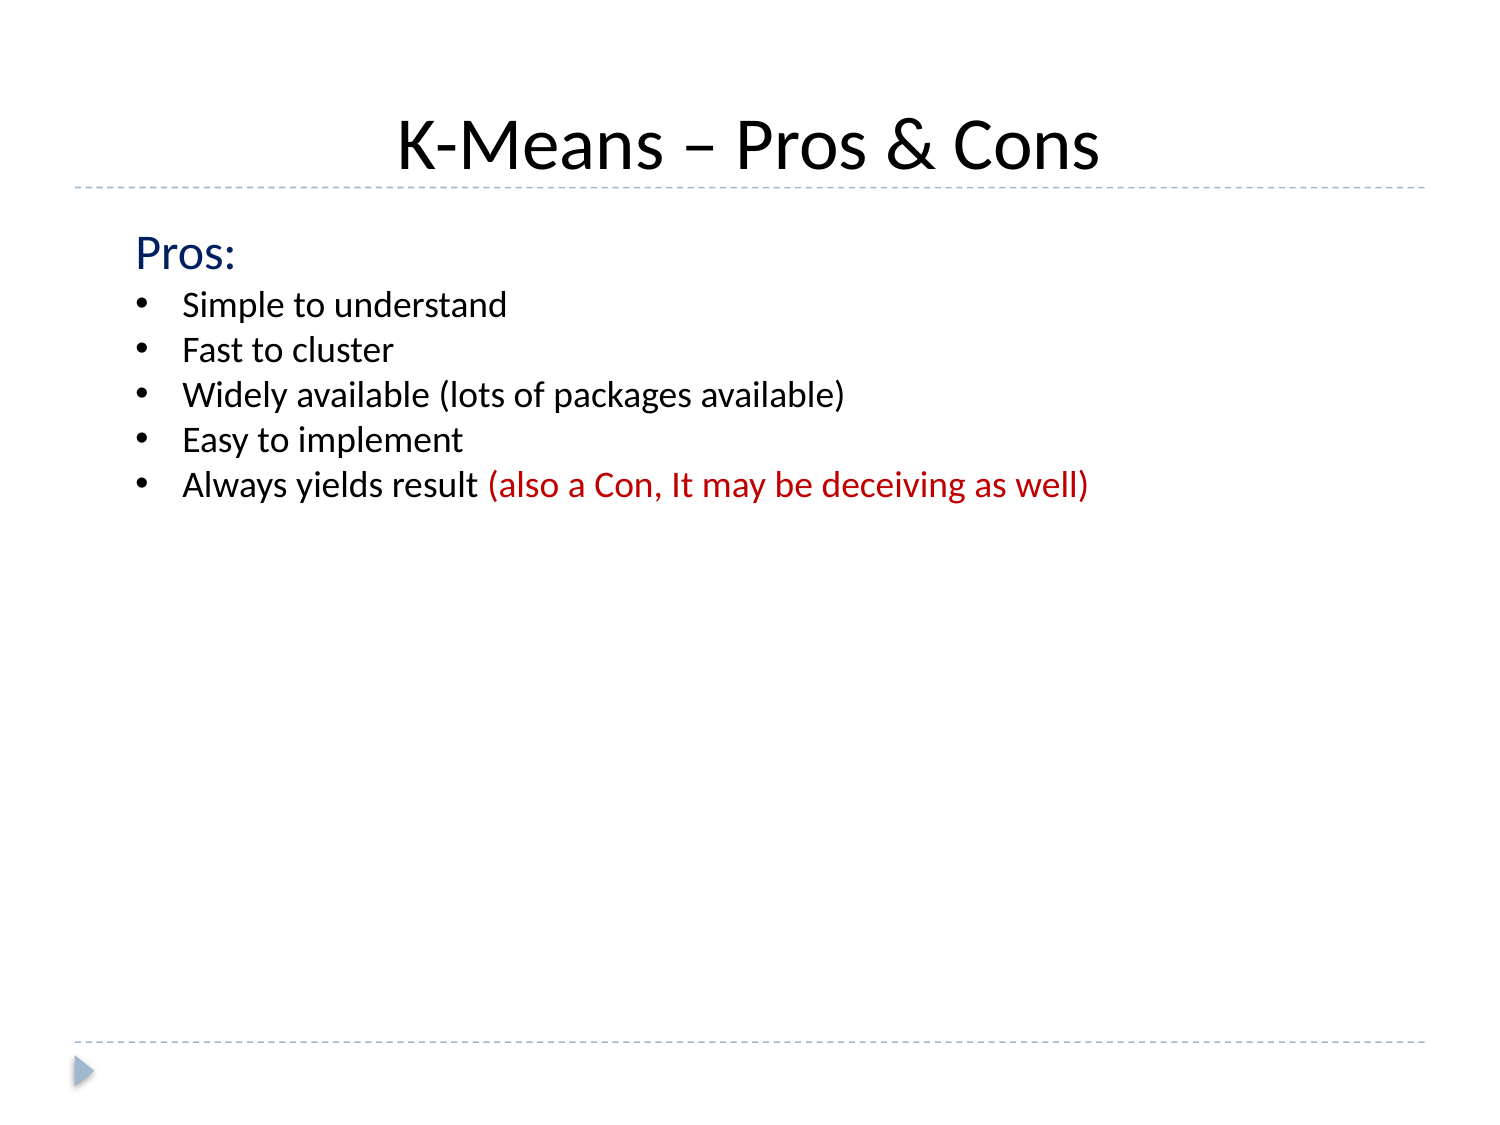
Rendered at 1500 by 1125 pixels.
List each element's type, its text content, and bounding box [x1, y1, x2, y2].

text_box K-Means – Pros & Cons [383, 87, 1117, 193]
text_box Pros: Simple to understand Fast to cluster Widely available (lots of packages available) Easy to implement Always yields result (also a Con, It may be deceiving as well) [120, 212, 1377, 513]
